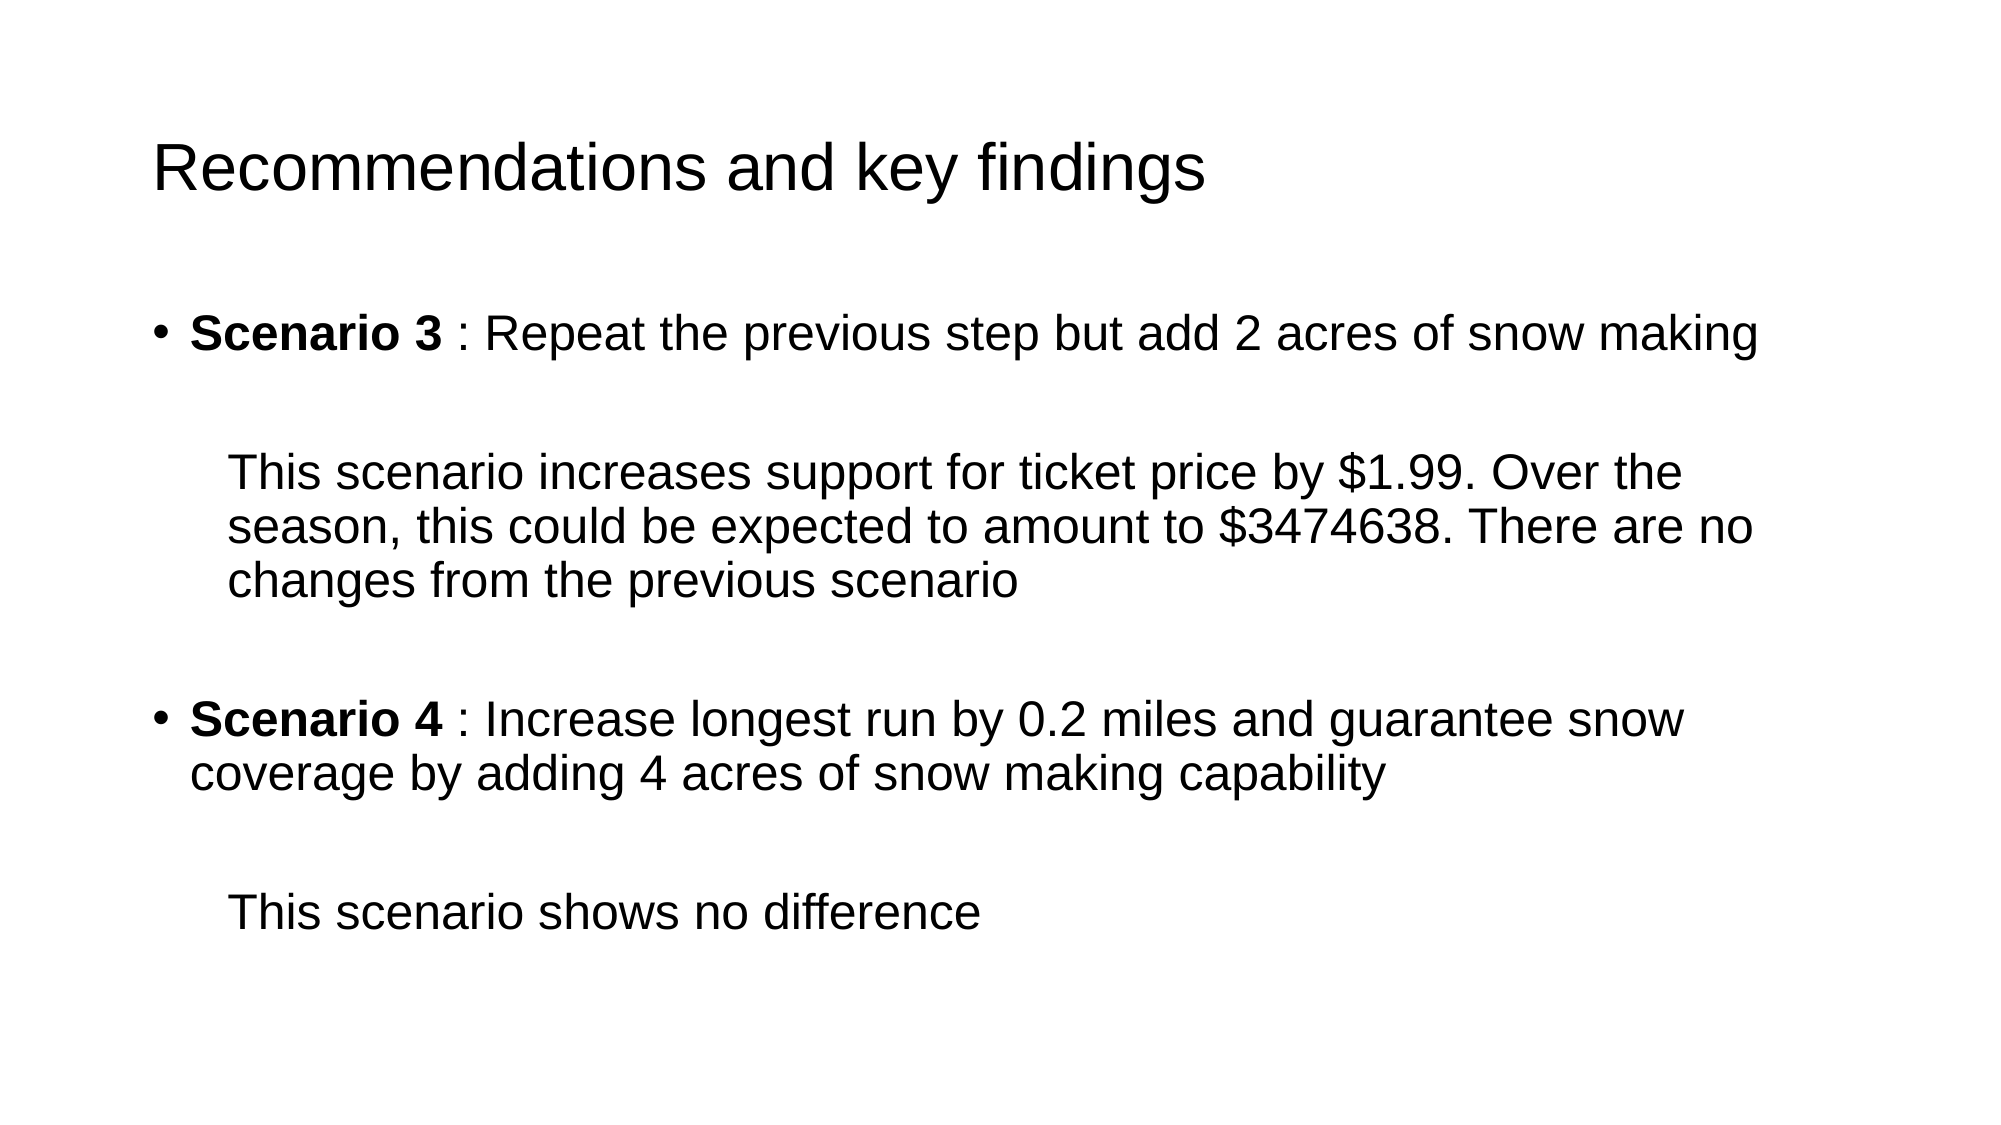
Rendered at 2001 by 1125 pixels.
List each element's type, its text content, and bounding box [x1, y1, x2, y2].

title Recommendations and key findings [137, 59, 1863, 278]
list Scenario 3 : Repeat the previous step but add 2 acres of snow making This scenario increases support for ticket price by $1.99. Over the season, this could be expected to amount to $3474638. There are no changes from the previous scenario Scenario 4 : Increase longest run by 0.2 miles and guarantee snow coverage by adding 4 acres of snow making capability This scenario shows no difference [137, 299, 1863, 1014]
